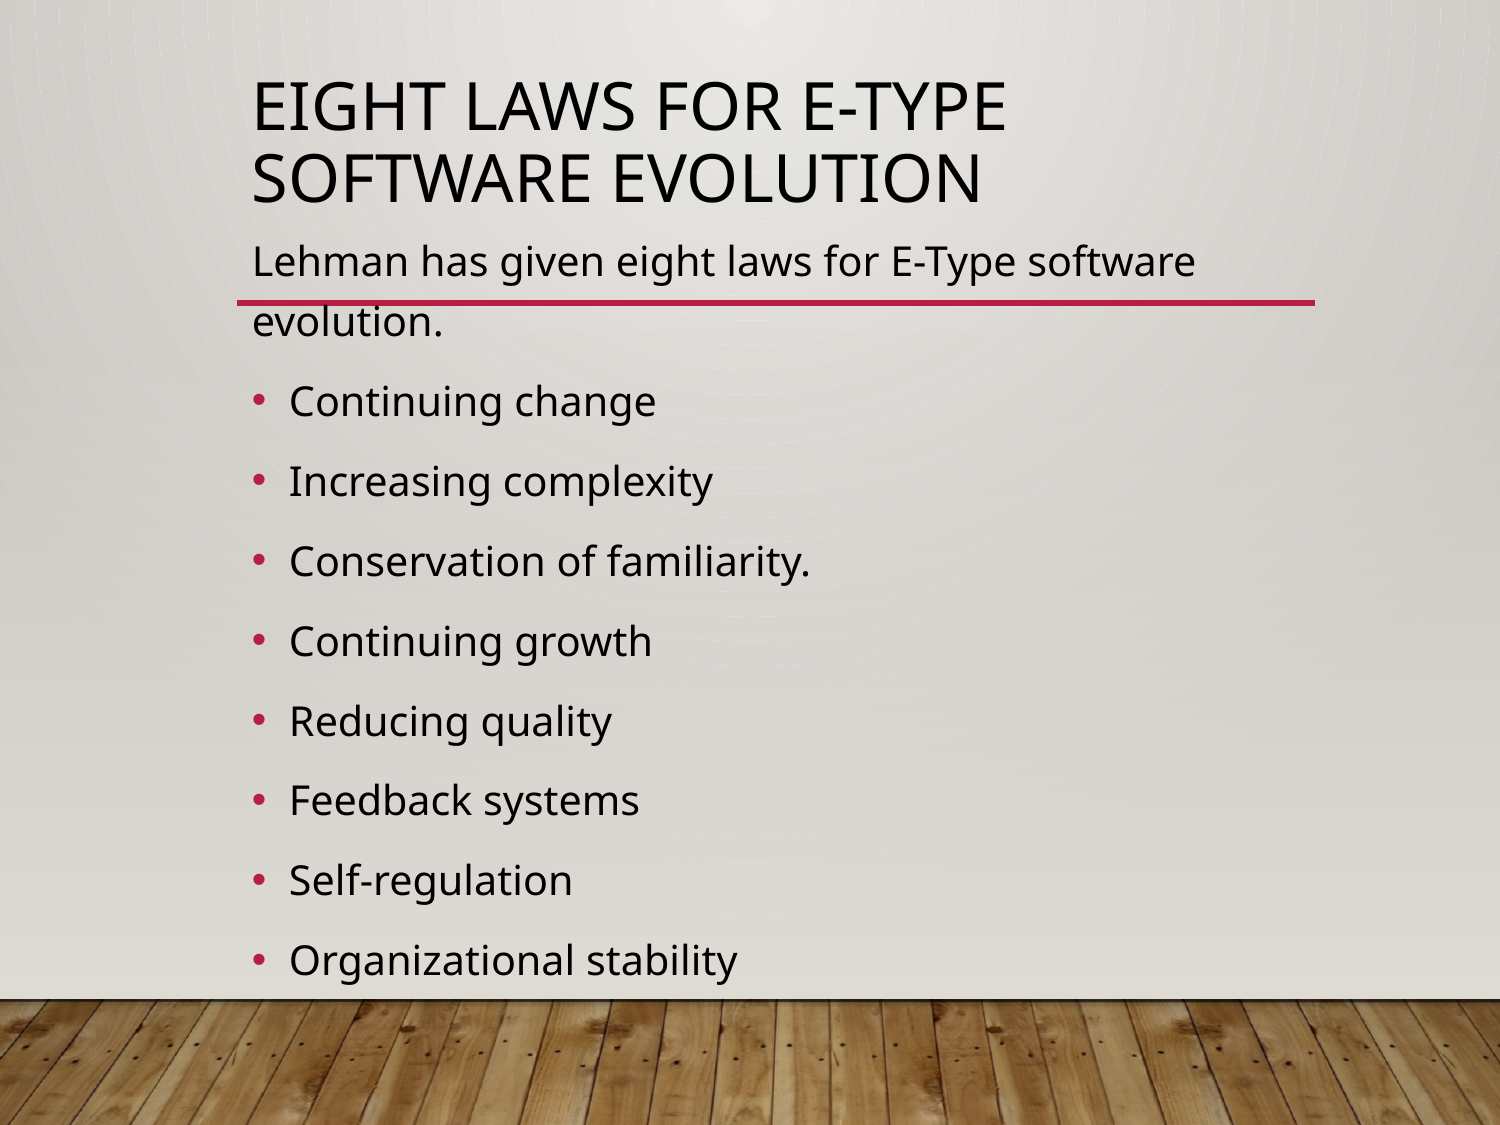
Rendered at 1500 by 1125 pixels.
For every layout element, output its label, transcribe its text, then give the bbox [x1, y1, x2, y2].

title eight laws for E-Type software evolution [236, 65, 1315, 218]
picture [0, 999, 1500, 1125]
list Lehman has given eight laws for E-Type software evolution. Continuing change Increasing complexity Conservation of familiarity. Continuing growth Reducing quality Feedback systems Self-regulation Organizational stability [236, 218, 1315, 1000]
